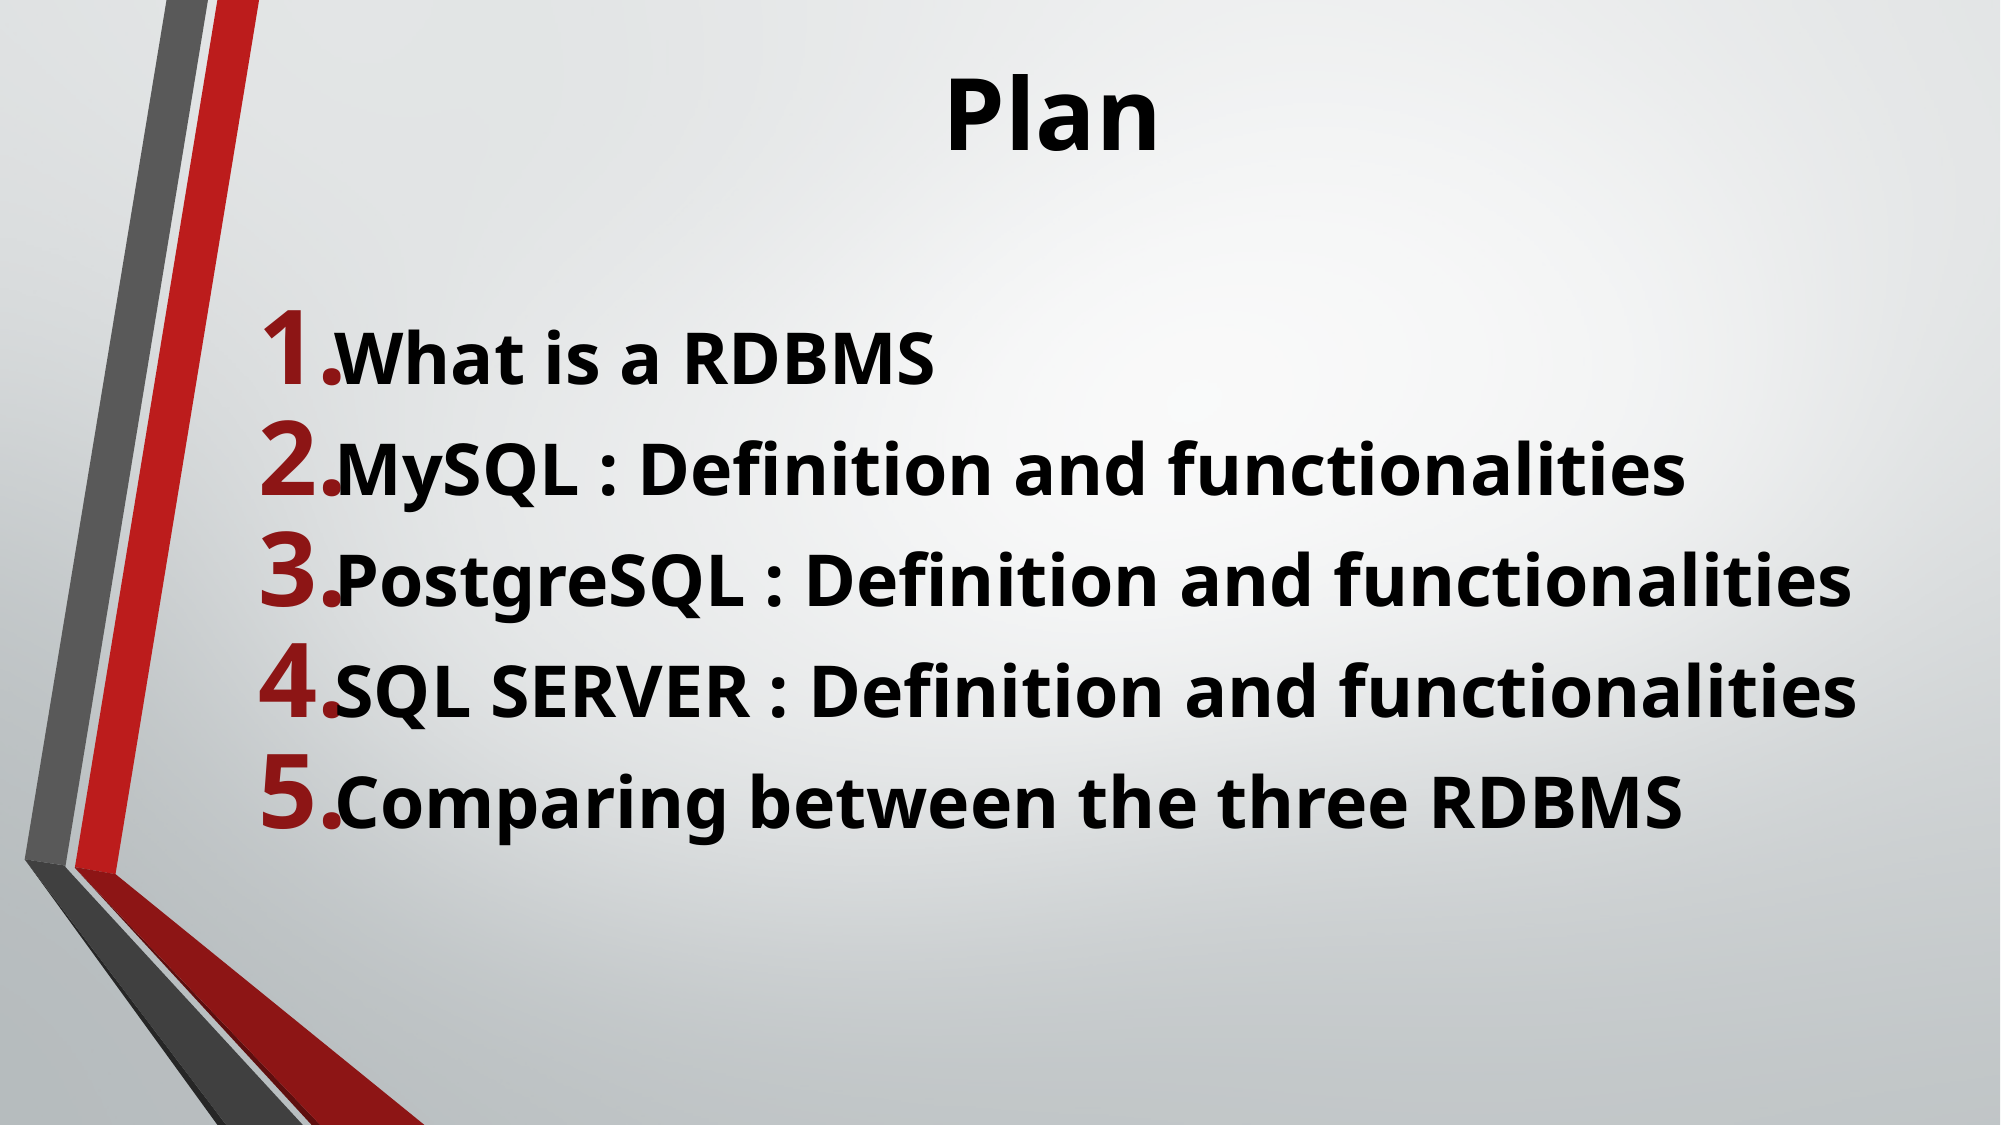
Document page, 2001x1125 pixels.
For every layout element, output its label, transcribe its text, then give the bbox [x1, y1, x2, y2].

title Plan [243, 39, 1887, 182]
list What is a RDBMS MySQL : Definition and functionalities PostgreSQL : Definition and functionalities SQL SERVER : Definition and functionalities Comparing between the three RDBMS [243, 204, 1887, 1094]
